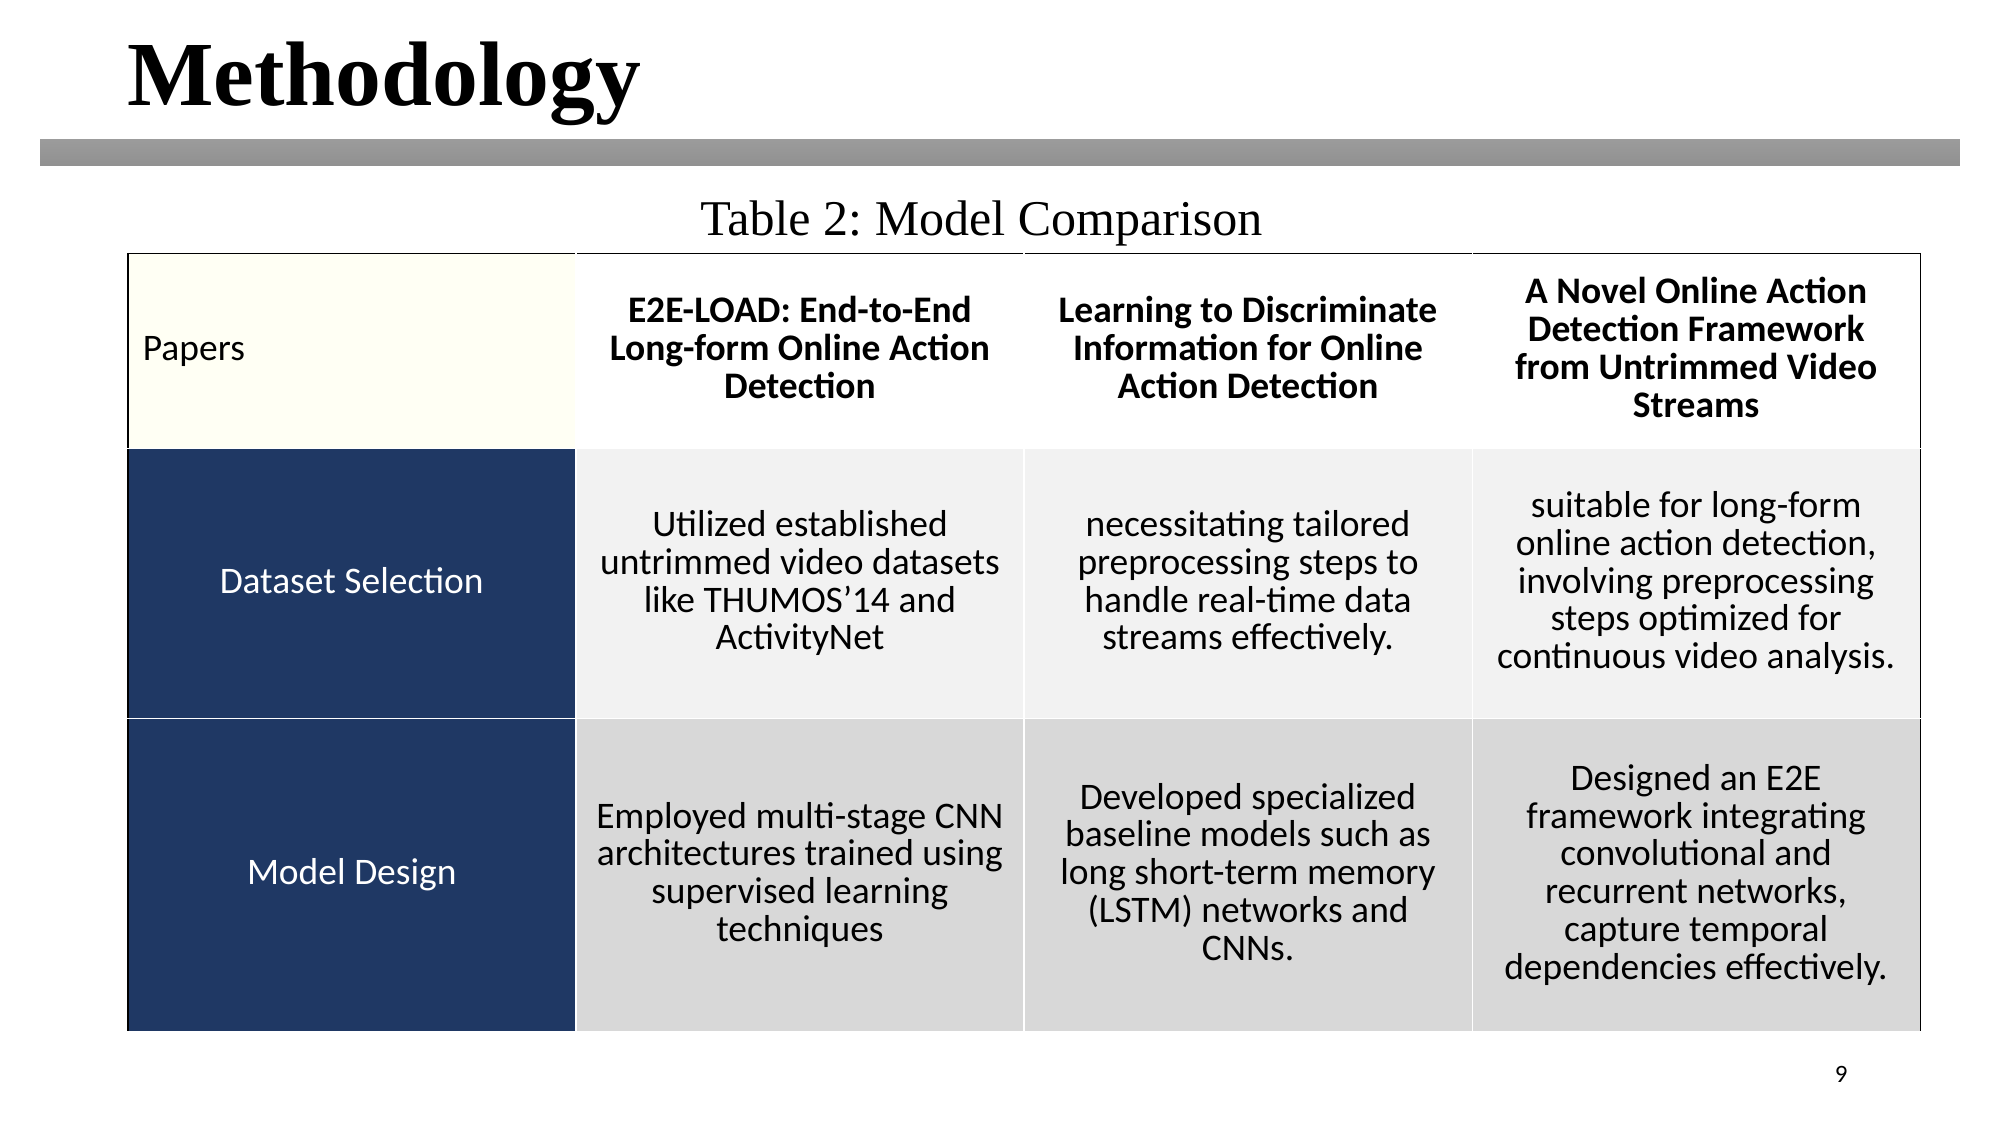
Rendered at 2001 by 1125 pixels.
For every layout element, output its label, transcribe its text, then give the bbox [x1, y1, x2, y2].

table_cell Designed an E2E framework integrating convolutional and recurrent networks, capture temporal dependencies effectively. [1473, 719, 1920, 1031]
table_header A Novel Online Action Detection Framework from Untrimmed Video Streams [1473, 254, 1920, 448]
table_cell Employed multi-stage CNN architectures trained using supervised learning techniques [577, 719, 1023, 1031]
table_cell Utilized established untrimmed video datasets like THUMOS’14 and ActivityNet [577, 449, 1023, 718]
table_header E2E-LOAD: End-to-End Long-form Online Action Detection [577, 254, 1023, 448]
text_box Methodology [112, 19, 1161, 138]
table_header Learning to Discriminate Information for Online Action Detection [1025, 254, 1472, 448]
table_cell necessitating tailored preprocessing steps to handle real-time data streams effectively. [1025, 449, 1472, 718]
table_cell Developed specialized baseline models such as long short-term memory (LSTM) networks and CNNs. [1025, 719, 1472, 1031]
table_header Papers [129, 254, 575, 448]
table_cell Dataset Selection [129, 449, 575, 718]
text_box Table 2: Model Comparison [685, 177, 1413, 253]
table_cell suitable for long-form online action detection, involving preprocessing steps optimized for continuous video analysis. [1473, 449, 1920, 718]
table_cell Model Design [129, 719, 575, 1031]
slide_number 9 [1412, 1042, 1863, 1103]
text_box [39, 138, 1961, 167]
